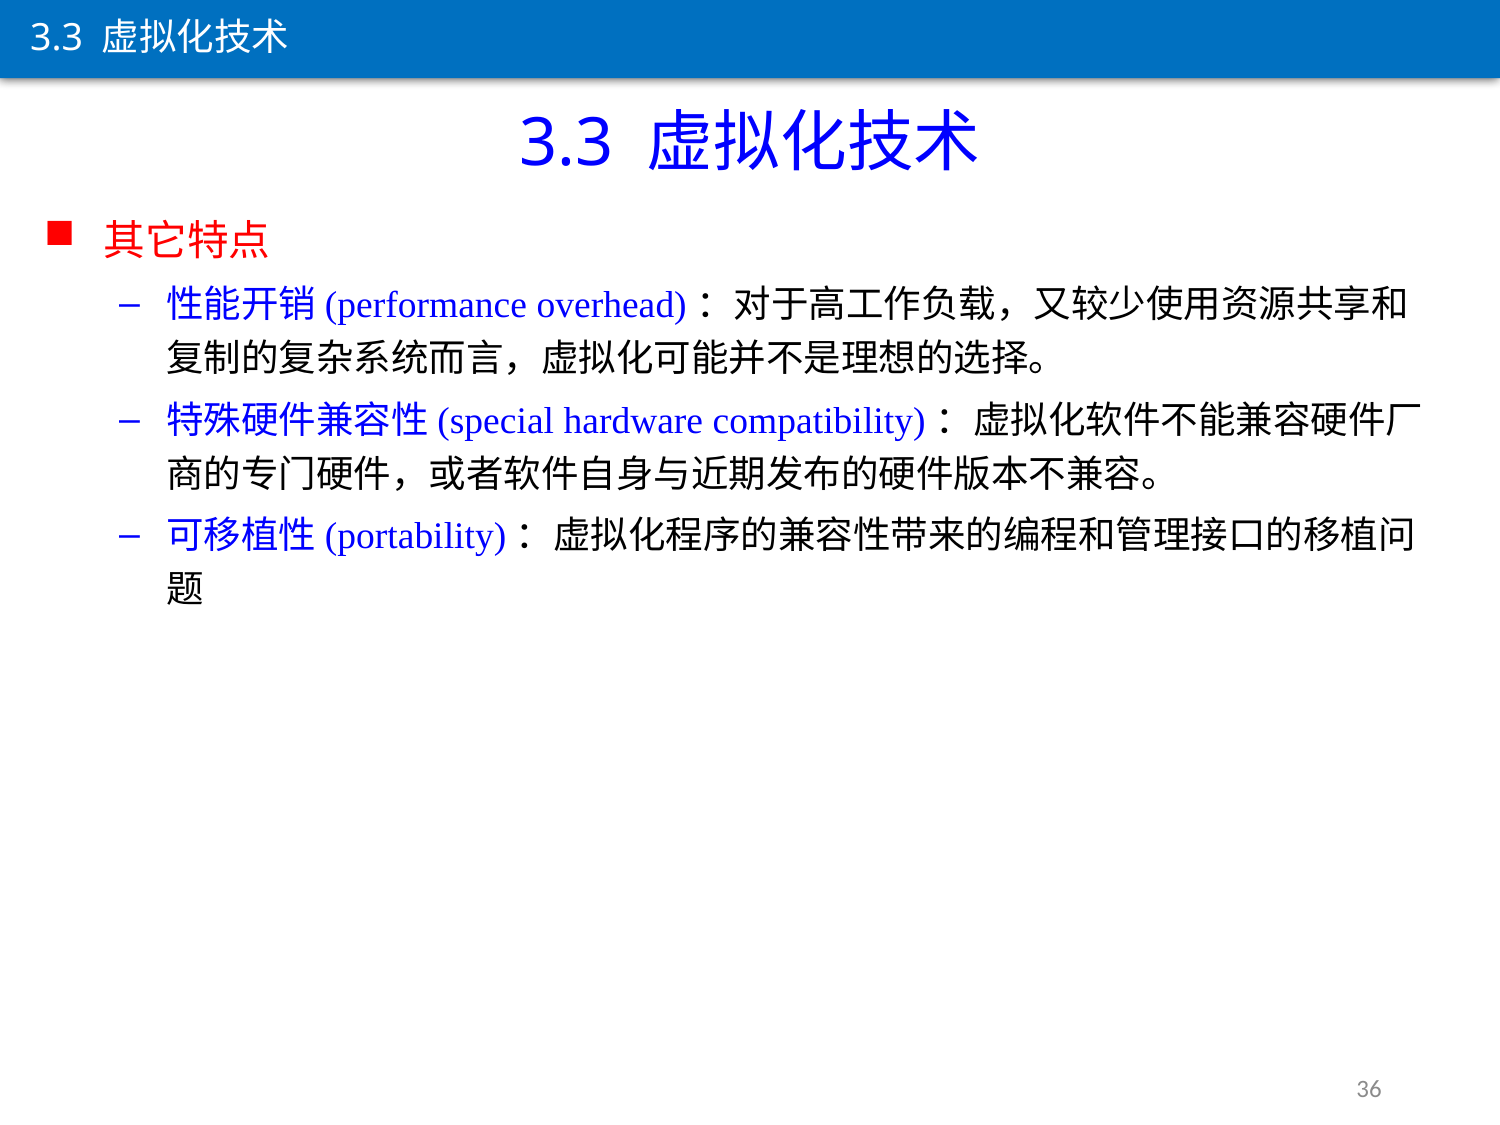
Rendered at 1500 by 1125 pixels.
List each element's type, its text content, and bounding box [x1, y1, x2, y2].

text_box 3.3 虚拟化技术 [0, 91, 1500, 187]
text_box 3.3 虚拟化技术 [15, 5, 305, 66]
text_box [0, 0, 1500, 79]
slide_number 36 [1059, 1057, 1397, 1118]
text_box 其它特点 性能开销(performance overhead)：对于高工作负载，又较少使用资源共享和复制的复杂系统而言，虚拟化可能并不是理想的选择。 特殊硬件兼容性(special hardware compatibility)：虚拟化软件不能兼容硬件厂商的专门硬件，或者软件自身与近期发布的硬件版本不兼容。 可移植性(portability)：虚拟化程序的兼容性带来的编程和管理接口的移植问题 [29, 196, 1459, 618]
